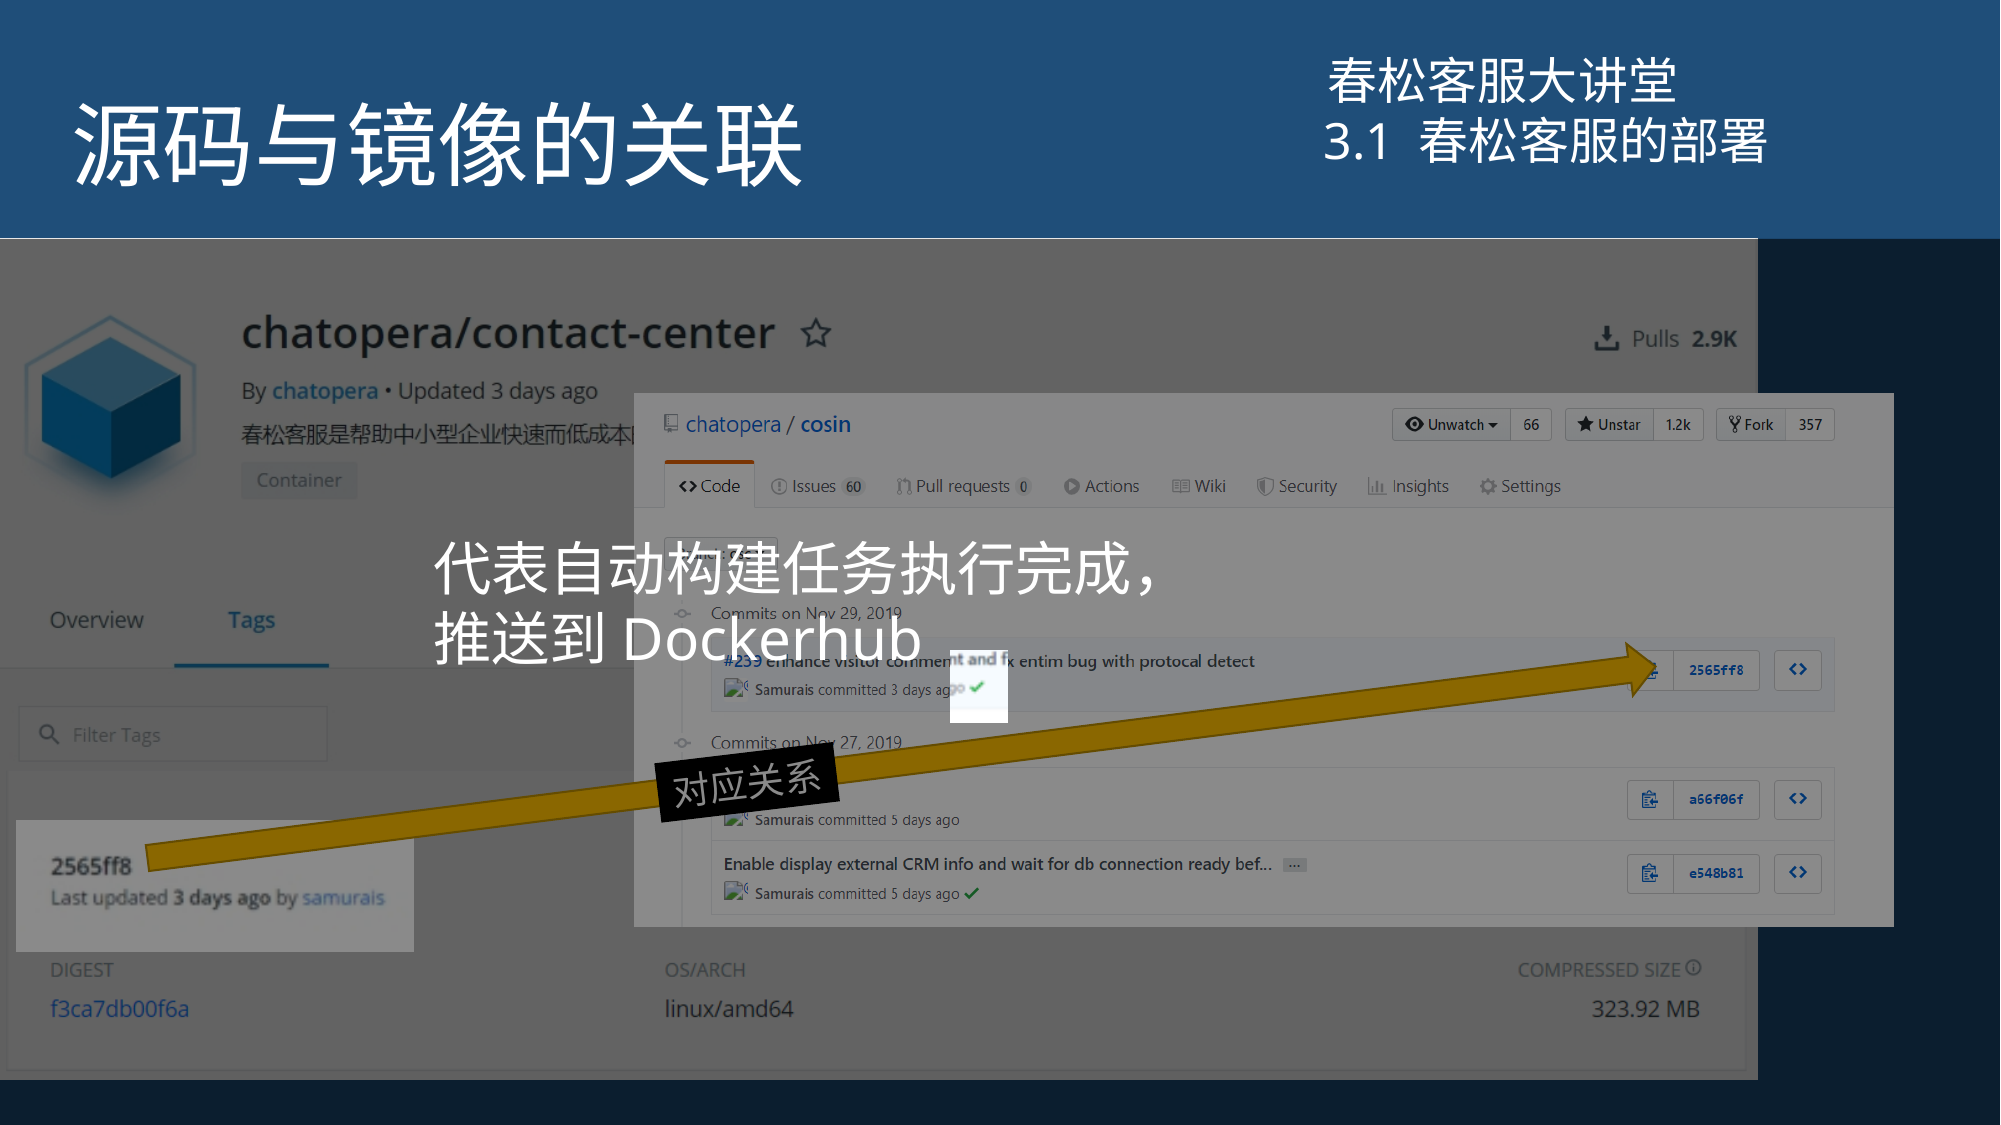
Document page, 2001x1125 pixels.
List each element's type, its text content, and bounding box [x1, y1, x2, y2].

text_box 春松客服大讲堂 [1313, 41, 1693, 117]
title 源码与镜像的关联 [56, 41, 1136, 238]
text_box [0, 238, 2000, 1125]
text_box 3.1 春松客服的部署 [1308, 102, 1784, 178]
picture [0, 238, 1894, 1080]
